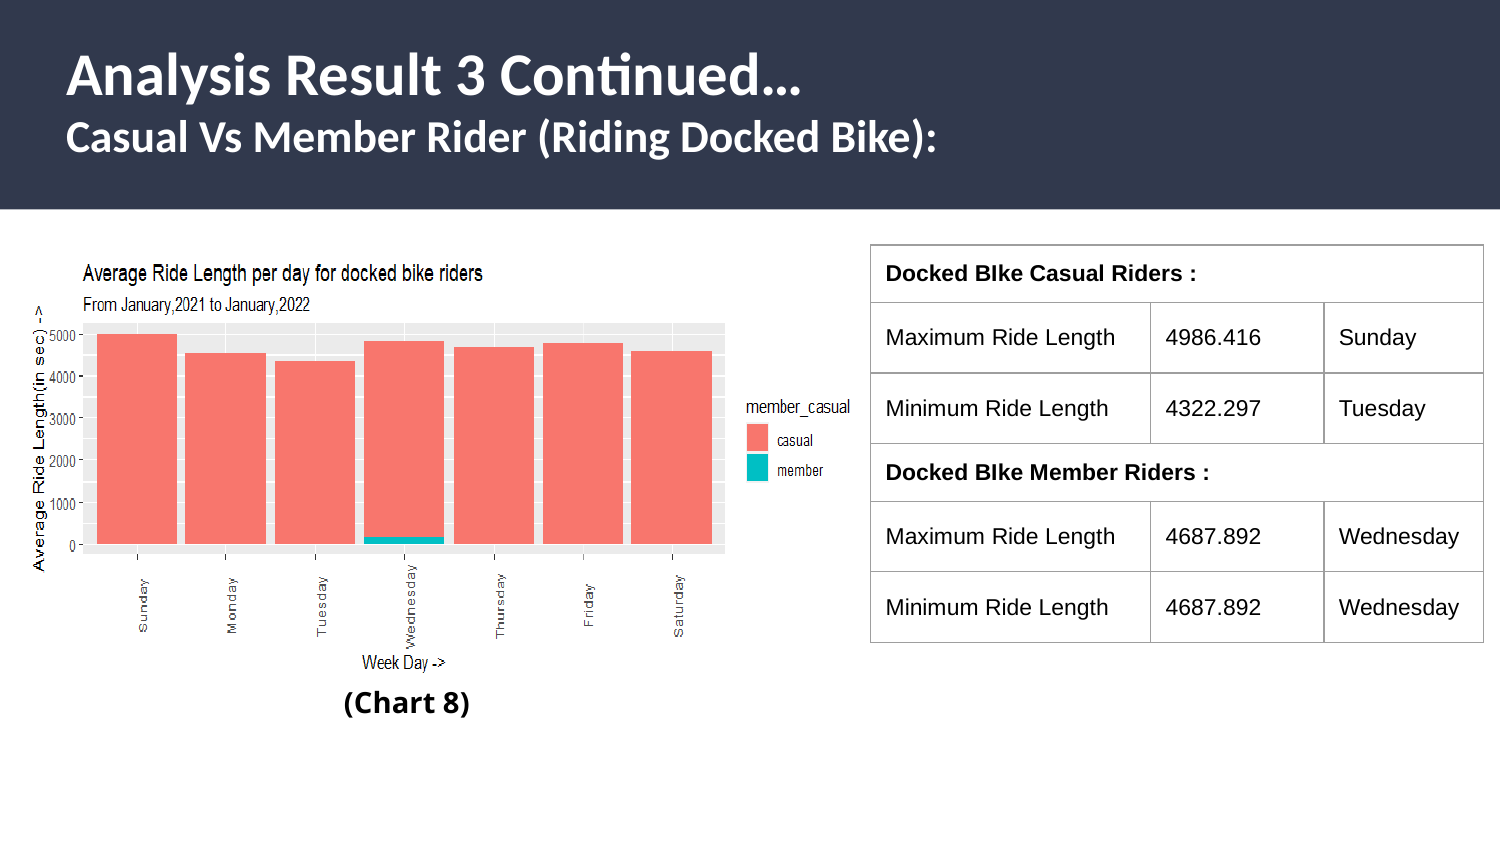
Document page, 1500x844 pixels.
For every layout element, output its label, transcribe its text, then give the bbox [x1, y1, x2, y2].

table_cell Docked BIke Member Riders : [871, 444, 1483, 501]
table_cell Maximum Ride Length [871, 502, 1150, 571]
table_cell Sunday [1325, 303, 1483, 372]
table_cell 4687.892 [1151, 502, 1323, 571]
table_cell Tuesday [1325, 374, 1483, 443]
table_header Docked BIke Casual Riders : [871, 246, 1483, 302]
title Analysis Result 3 Continued… Casual Vs Member Rider (Riding Docked Bike): [51, 19, 1449, 179]
picture [24, 252, 864, 683]
table_cell Maximum Ride Length [871, 303, 1150, 372]
table_cell 4986.416 [1151, 303, 1323, 372]
table_cell 4322.297 [1151, 374, 1323, 443]
table_cell Wednesday [1325, 502, 1483, 571]
table_cell Minimum Ride Length [871, 374, 1150, 443]
table_cell 4687.892 [1151, 572, 1323, 642]
table_cell Wednesday [1325, 572, 1483, 642]
text_box (Chart 8) [328, 691, 496, 735]
table_cell Minimum Ride Length [871, 572, 1150, 642]
